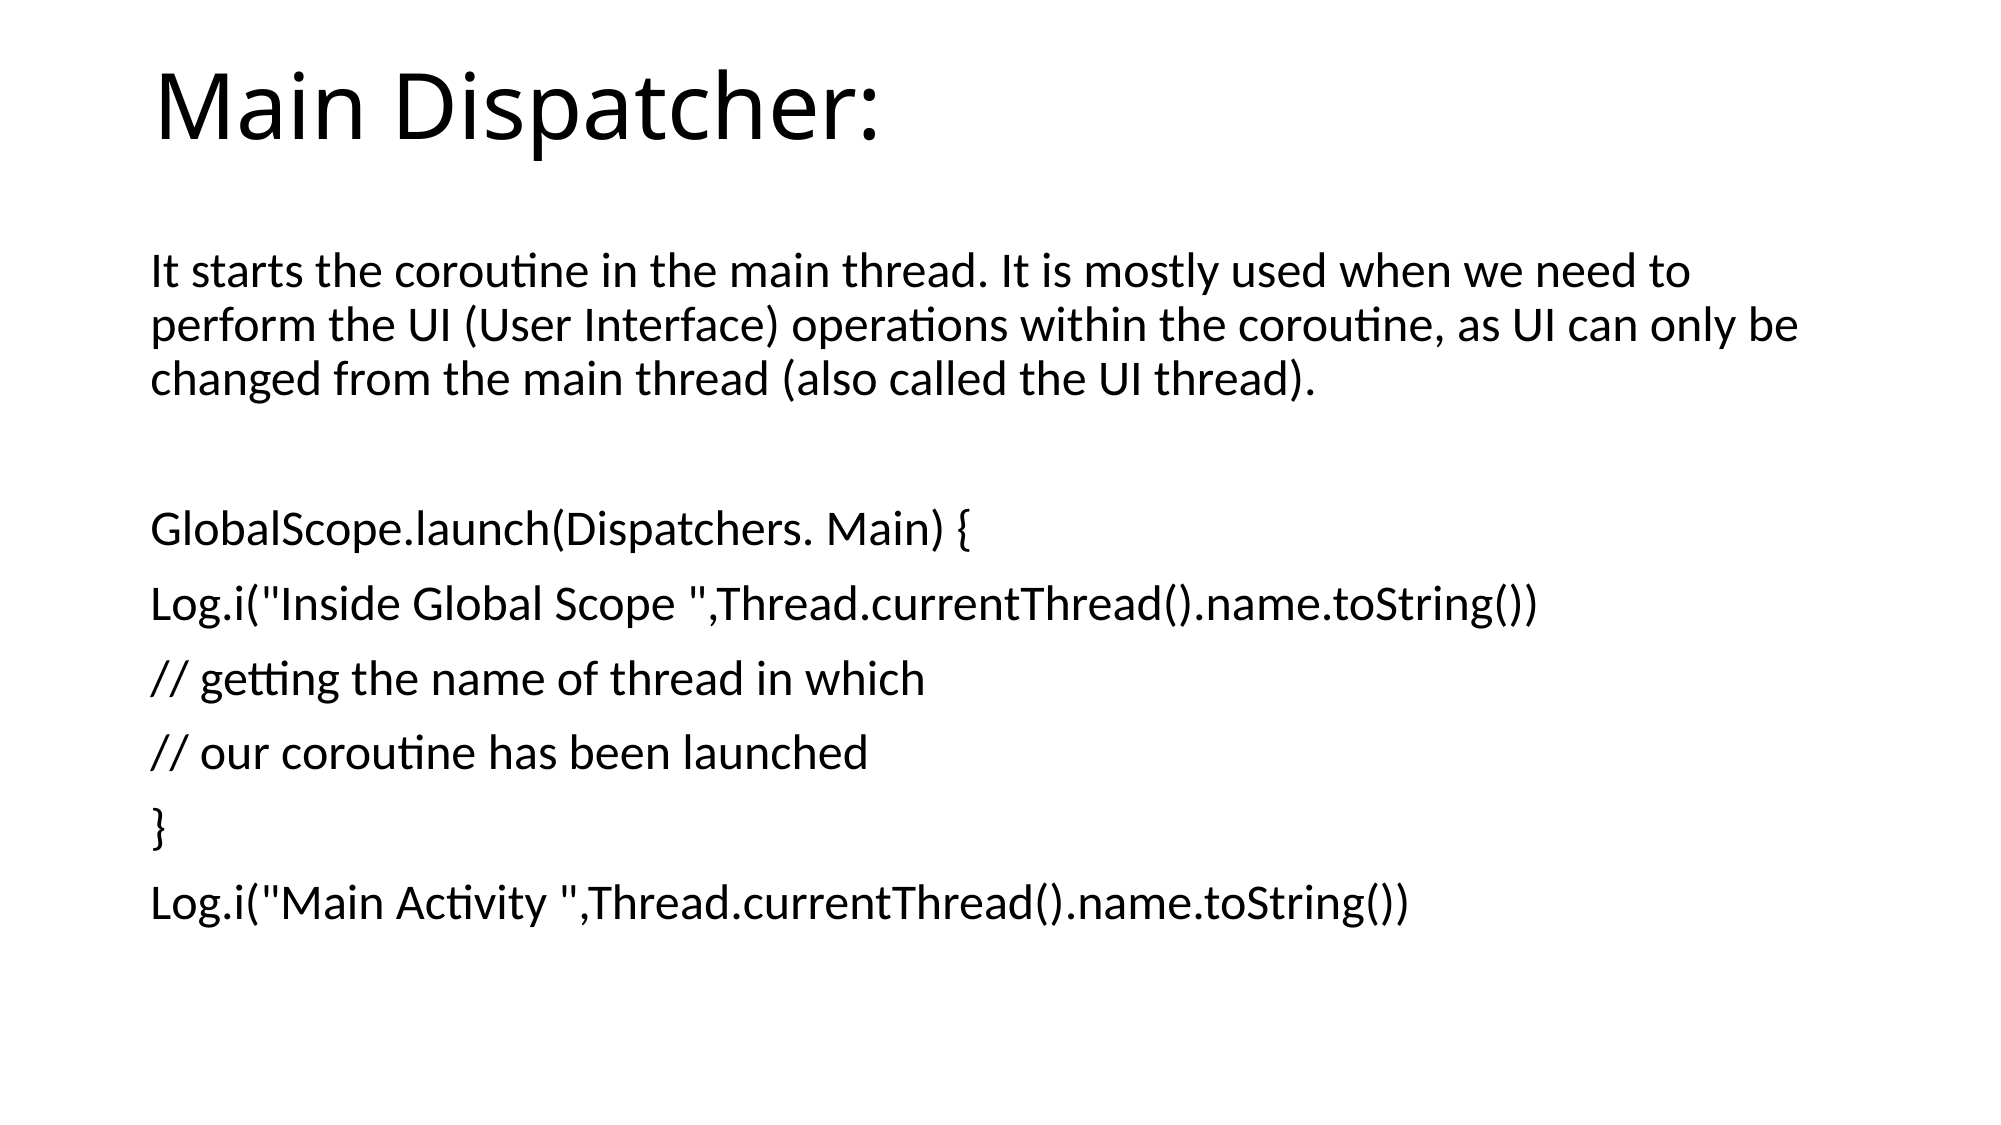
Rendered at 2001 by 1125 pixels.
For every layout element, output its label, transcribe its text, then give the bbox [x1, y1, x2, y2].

list It starts the coroutine in the main thread. It is mostly used when we need to perform the UI (User Interface) operations within the coroutine, as UI can only be changed from the main thread (also called the UI thread). GlobalScope.launch(Dispatchers. Main) { Log.i("Inside Global Scope ",Thread.currentThread().name.toString()) // getting the name of thread in which // our coroutine has been launched } Log.i("Main Activity ",Thread.currentThread().name.toString()) [135, 236, 1859, 1014]
title Main Dispatcher: [138, 17, 1864, 201]
